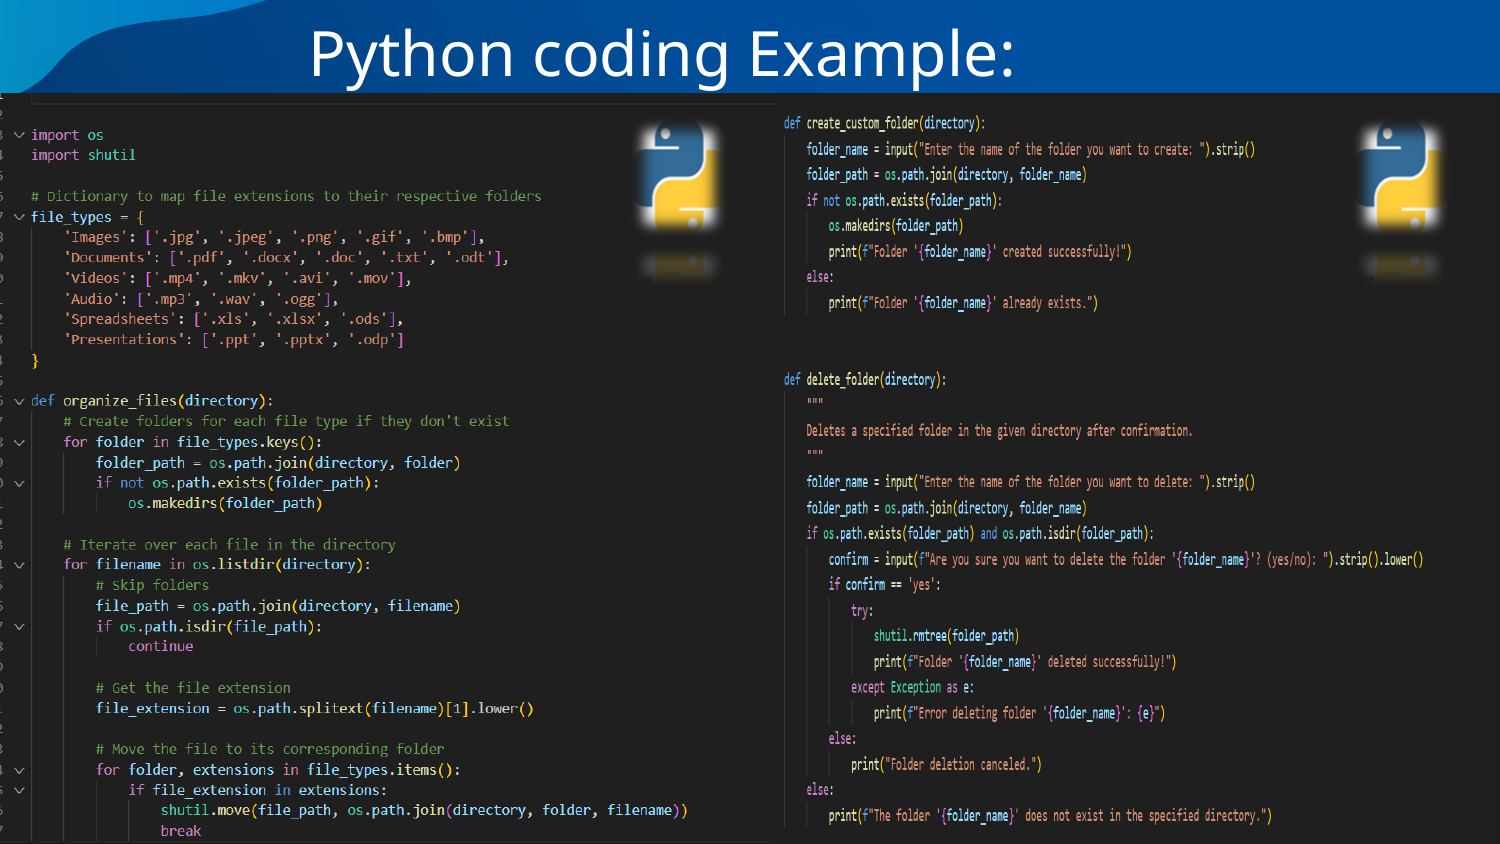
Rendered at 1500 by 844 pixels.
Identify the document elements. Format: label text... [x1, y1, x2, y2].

picture [0, 0, 1500, 844]
text_box Python coding Example: [293, 6, 1500, 92]
